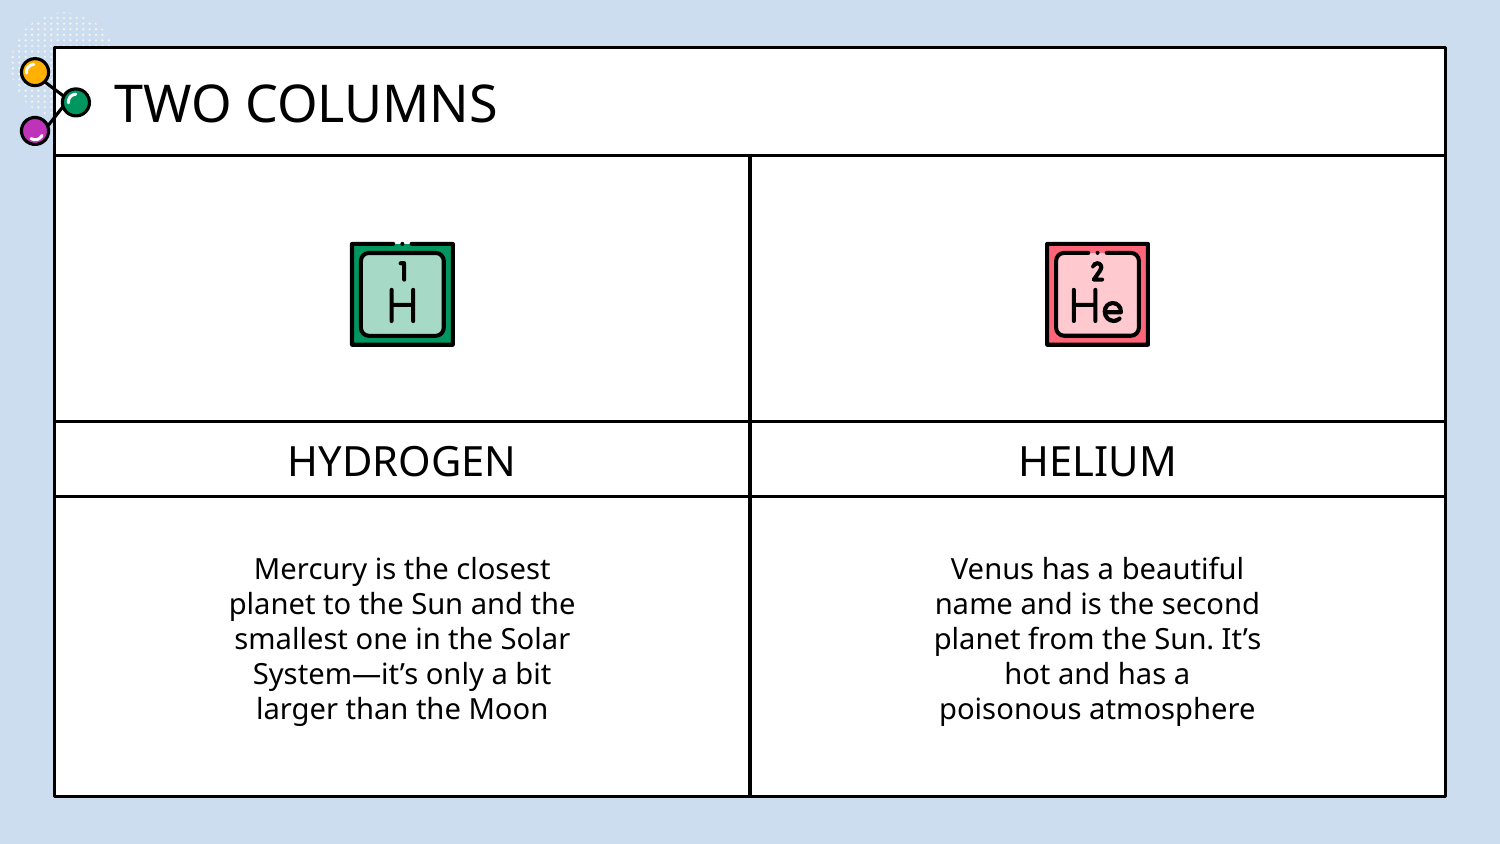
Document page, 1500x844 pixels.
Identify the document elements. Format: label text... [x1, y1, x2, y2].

subtitle Mercury is the closest planet to the Sun and the smallest one in the Solar System—it’s only a bit larger than the Moon [207, 535, 598, 701]
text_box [1044, 241, 1151, 348]
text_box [16, 58, 95, 149]
subtitle HYDROGEN [53, 420, 748, 498]
title TWO COLUMNS [53, 46, 1447, 157]
subtitle HELIUM [748, 420, 1447, 498]
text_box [349, 241, 456, 348]
subtitle Venus has a beautiful name and is the second planet from the Sun. It’s hot and has a poisonous atmosphere [902, 535, 1293, 701]
